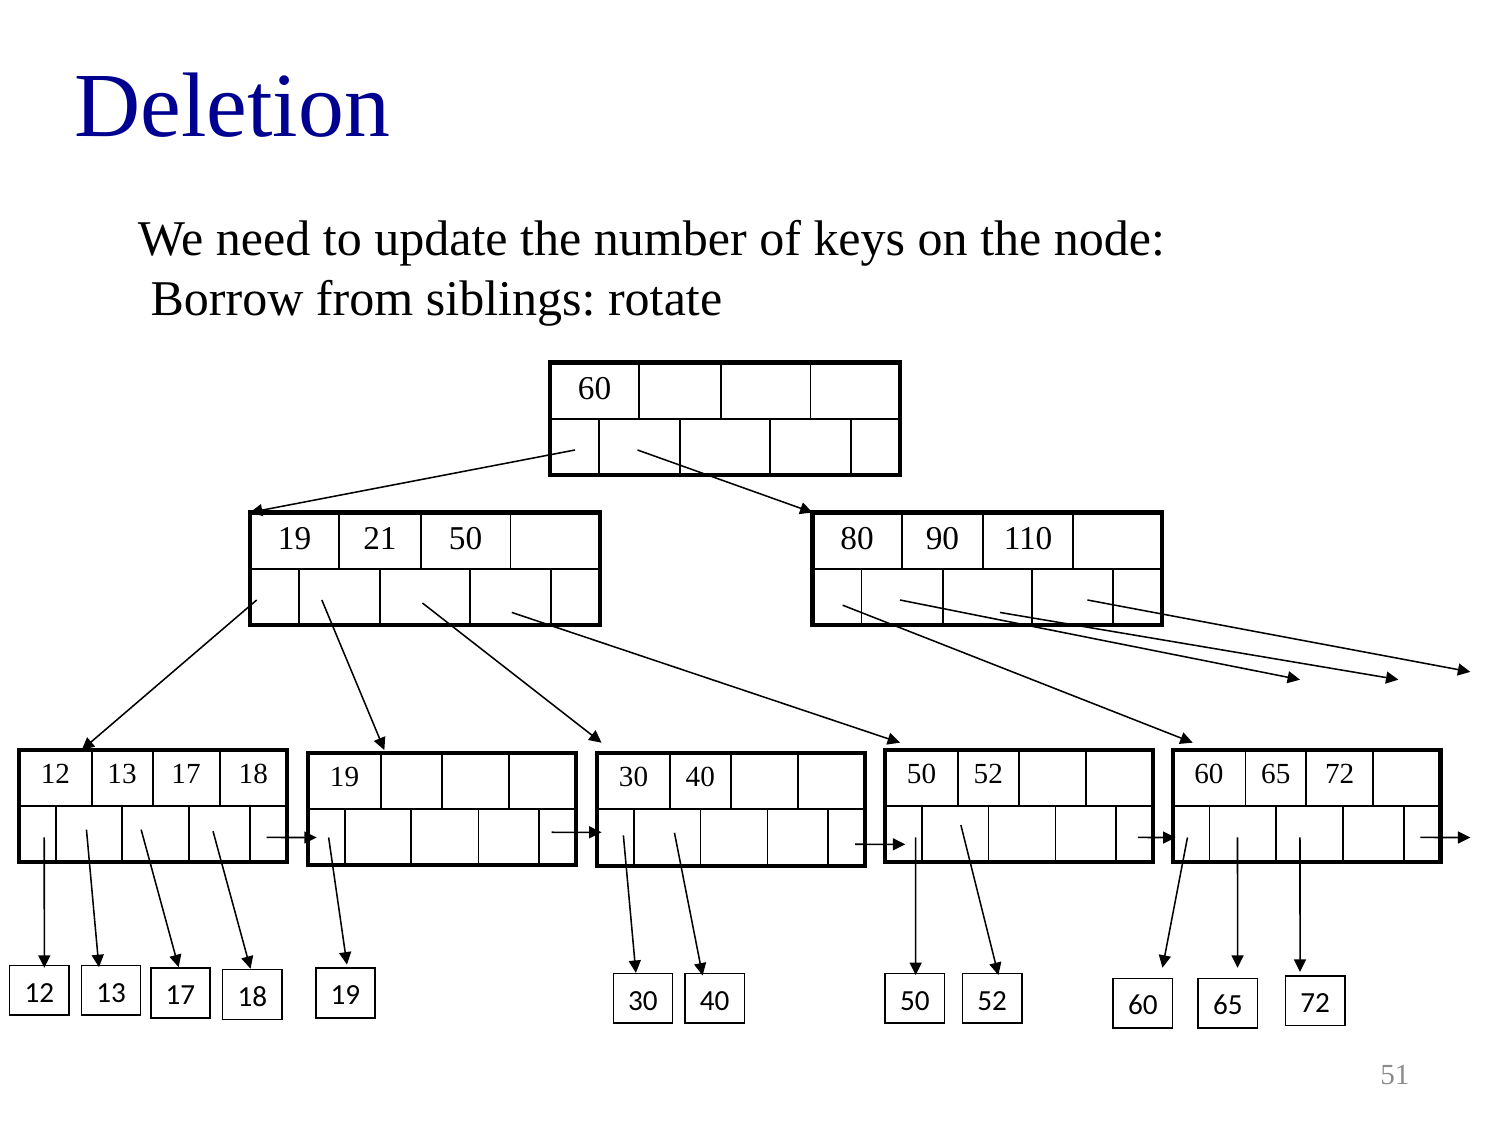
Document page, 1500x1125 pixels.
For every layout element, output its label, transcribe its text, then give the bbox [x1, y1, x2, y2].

text_box [909, 837, 922, 976]
text_box [1137, 831, 1176, 844]
table_cell [190, 807, 249, 860]
table_cell [1405, 807, 1438, 860]
slide_number 51 [1074, 1042, 1425, 1103]
table_cell [1056, 807, 1115, 860]
table_header [732, 755, 797, 808]
text_box [1158, 837, 1188, 968]
table_cell [346, 810, 410, 863]
table_cell [600, 420, 679, 473]
text_box [86, 829, 104, 968]
text_box [842, 605, 1193, 744]
text_box [681, 868, 707, 976]
table_header 80 [815, 515, 901, 568]
table_header 40 [671, 755, 730, 808]
table_cell [1277, 807, 1342, 860]
text_box 60 [1113, 978, 1173, 1029]
text_box [867, 838, 906, 851]
table_cell [1033, 570, 1112, 623]
table_header 52 [959, 752, 1018, 805]
table_header 60 [1175, 752, 1245, 805]
table_cell [21, 807, 55, 860]
table_header 110 [984, 515, 1072, 568]
table_header 17 [154, 752, 219, 805]
table_cell [862, 570, 942, 623]
table_cell [1114, 570, 1160, 613]
text_box 52 [962, 973, 1022, 1023]
table_header [722, 365, 810, 418]
table_header [382, 755, 441, 808]
text_box [321, 599, 386, 751]
table_cell [252, 570, 298, 623]
table_cell [552, 420, 598, 473]
table_cell [57, 807, 121, 860]
text_box 17 [150, 968, 211, 1018]
text_box [38, 837, 51, 968]
table_header 19 [310, 755, 380, 808]
table_header [443, 755, 508, 808]
table_cell [852, 420, 898, 473]
text_box [81, 599, 257, 751]
table_header [510, 755, 574, 808]
table_header [1020, 752, 1085, 805]
table_header [799, 755, 863, 808]
table_header 60 [552, 365, 638, 418]
text_box 12 [9, 965, 69, 1016]
table_header 72 [1307, 752, 1372, 805]
text_box 13 [81, 965, 141, 1016]
text_box 72 [1285, 975, 1345, 1026]
table_cell [681, 420, 769, 473]
table_cell [552, 570, 598, 623]
table_cell [887, 807, 921, 860]
table_cell [989, 807, 1055, 860]
table_header [1087, 752, 1151, 805]
text_box [1293, 837, 1307, 972]
text_box 65 [1198, 978, 1258, 1029]
text_box [332, 867, 352, 965]
table_cell [1344, 807, 1403, 860]
text_box [1231, 837, 1244, 968]
table_cell [771, 420, 850, 473]
table_cell [635, 810, 700, 864]
table_header 50 [422, 515, 510, 568]
table_header 19 [252, 515, 338, 568]
table_header 30 [599, 755, 669, 808]
text_box [578, 826, 595, 839]
table_header 13 [93, 752, 152, 805]
table_cell [479, 810, 538, 863]
table_cell [1114, 606, 1160, 623]
table_header [640, 365, 720, 418]
text_box [899, 599, 1300, 684]
text_box 40 [685, 973, 745, 1023]
table_cell [768, 810, 827, 864]
table_cell [310, 810, 344, 863]
text_box 30 [613, 973, 673, 1023]
table_cell [1210, 807, 1275, 860]
table_cell [599, 810, 633, 864]
text_box [637, 449, 813, 515]
table_cell [1117, 807, 1151, 860]
text_box [1087, 599, 1471, 676]
table_header [1374, 752, 1438, 805]
table_header 50 [887, 752, 957, 805]
table_cell [923, 807, 988, 860]
table_cell [251, 807, 285, 860]
text_box [212, 831, 254, 969]
table_cell [381, 570, 469, 623]
text_box [249, 449, 575, 517]
text_box 19 [315, 968, 376, 1018]
text_box [1420, 831, 1471, 844]
text_box 18 [222, 969, 282, 1020]
text_box [626, 868, 641, 973]
table_cell [701, 810, 767, 864]
table_header 90 [903, 515, 982, 568]
table_header [511, 515, 598, 568]
text_box [422, 602, 602, 743]
table_cell [944, 570, 1031, 623]
table_cell [815, 570, 861, 623]
table_cell [829, 810, 863, 864]
table_header 65 [1246, 752, 1305, 805]
table_header 12 [21, 752, 91, 805]
table_cell [123, 807, 188, 860]
table_cell [471, 570, 550, 623]
table_header 18 [221, 752, 285, 805]
text_box [960, 824, 1002, 976]
text_box We need to update the number of keys on the node: Borrow from siblings: rotate [123, 197, 1181, 333]
text_box [999, 612, 1399, 684]
table_cell [412, 810, 478, 863]
text_box 50 [885, 973, 945, 1023]
text_box [511, 612, 901, 745]
table_header [811, 365, 898, 418]
text_box [141, 829, 182, 968]
table_cell [300, 570, 379, 623]
table_header [1074, 515, 1160, 568]
table_cell [1175, 807, 1209, 860]
table_header 21 [340, 515, 420, 568]
table_cell [540, 810, 574, 863]
title Deletion [59, 16, 1410, 183]
